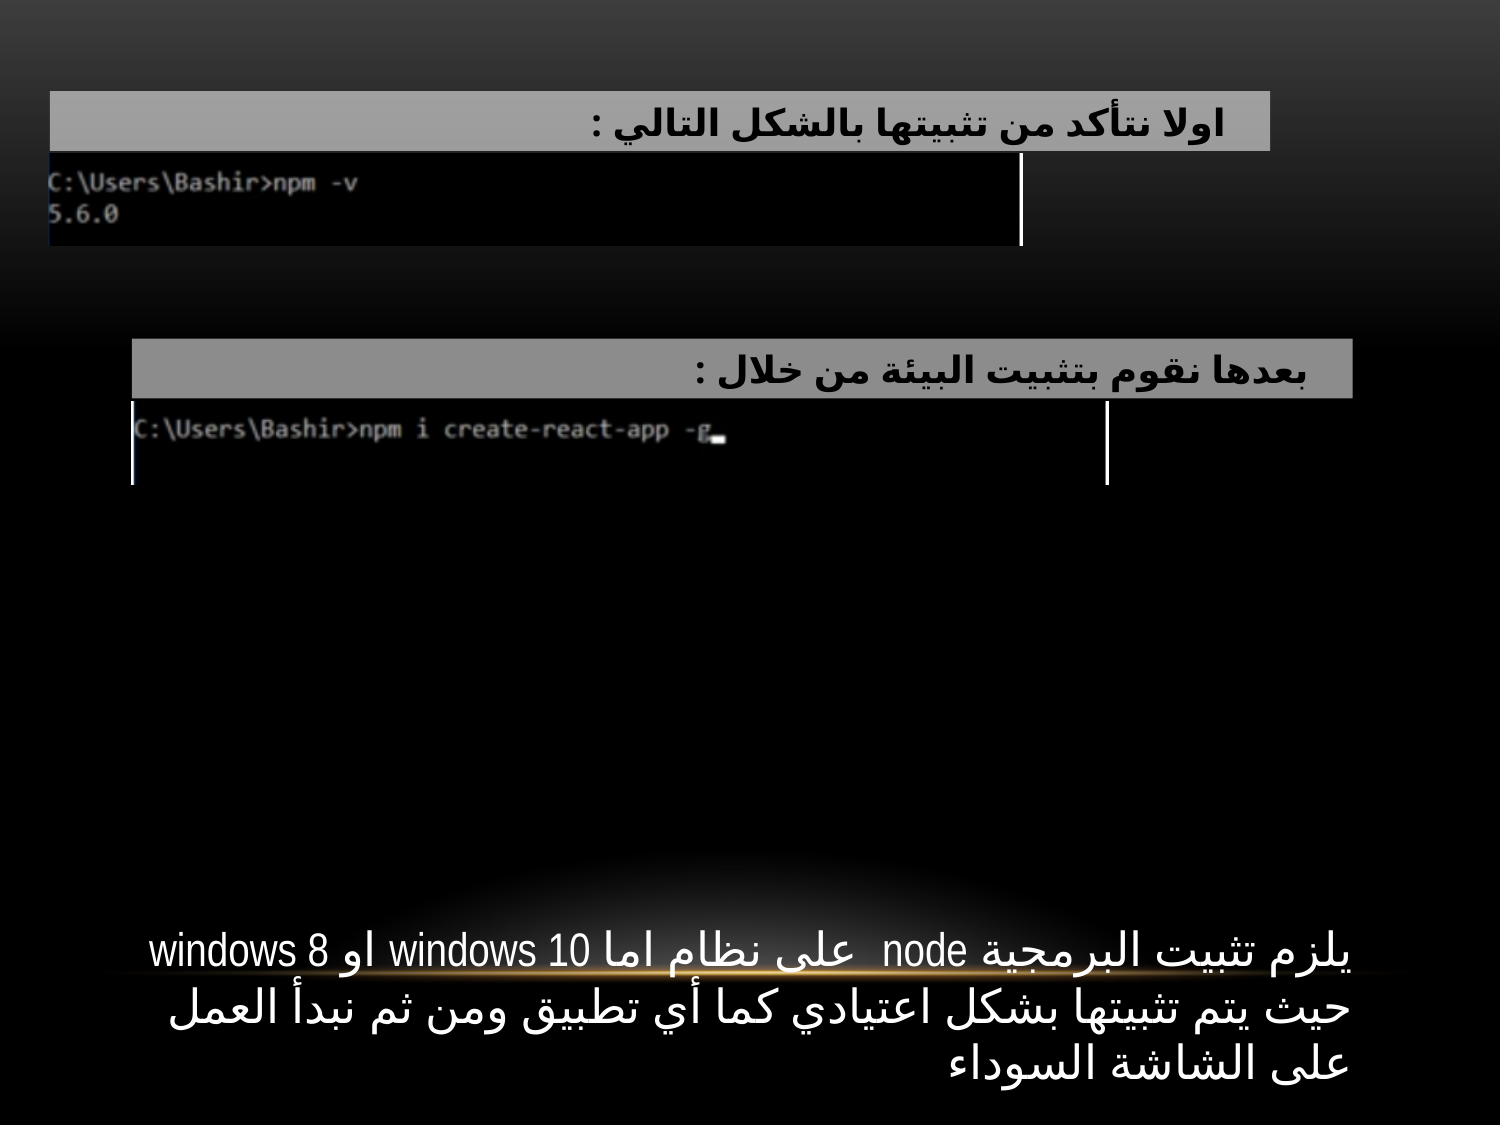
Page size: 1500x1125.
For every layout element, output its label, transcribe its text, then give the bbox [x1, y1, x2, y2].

picture [0, 0, 1500, 1125]
text_box بعدها نقوم بتثبيت البيئة من خلال : [131, 338, 1353, 399]
text_box اولا نتأكد من تثبيتها بالشكل التالي : [49, 91, 1271, 151]
text_box يلزم تثبيت البرمجية node على نظام اما windows 10 او windows 8 حيث يتم تثبيتها بشكل اعتيادي كما أي تطبيق ومن ثم نبدأ العمل على الشاشة السوداء [128, 912, 1368, 1100]
